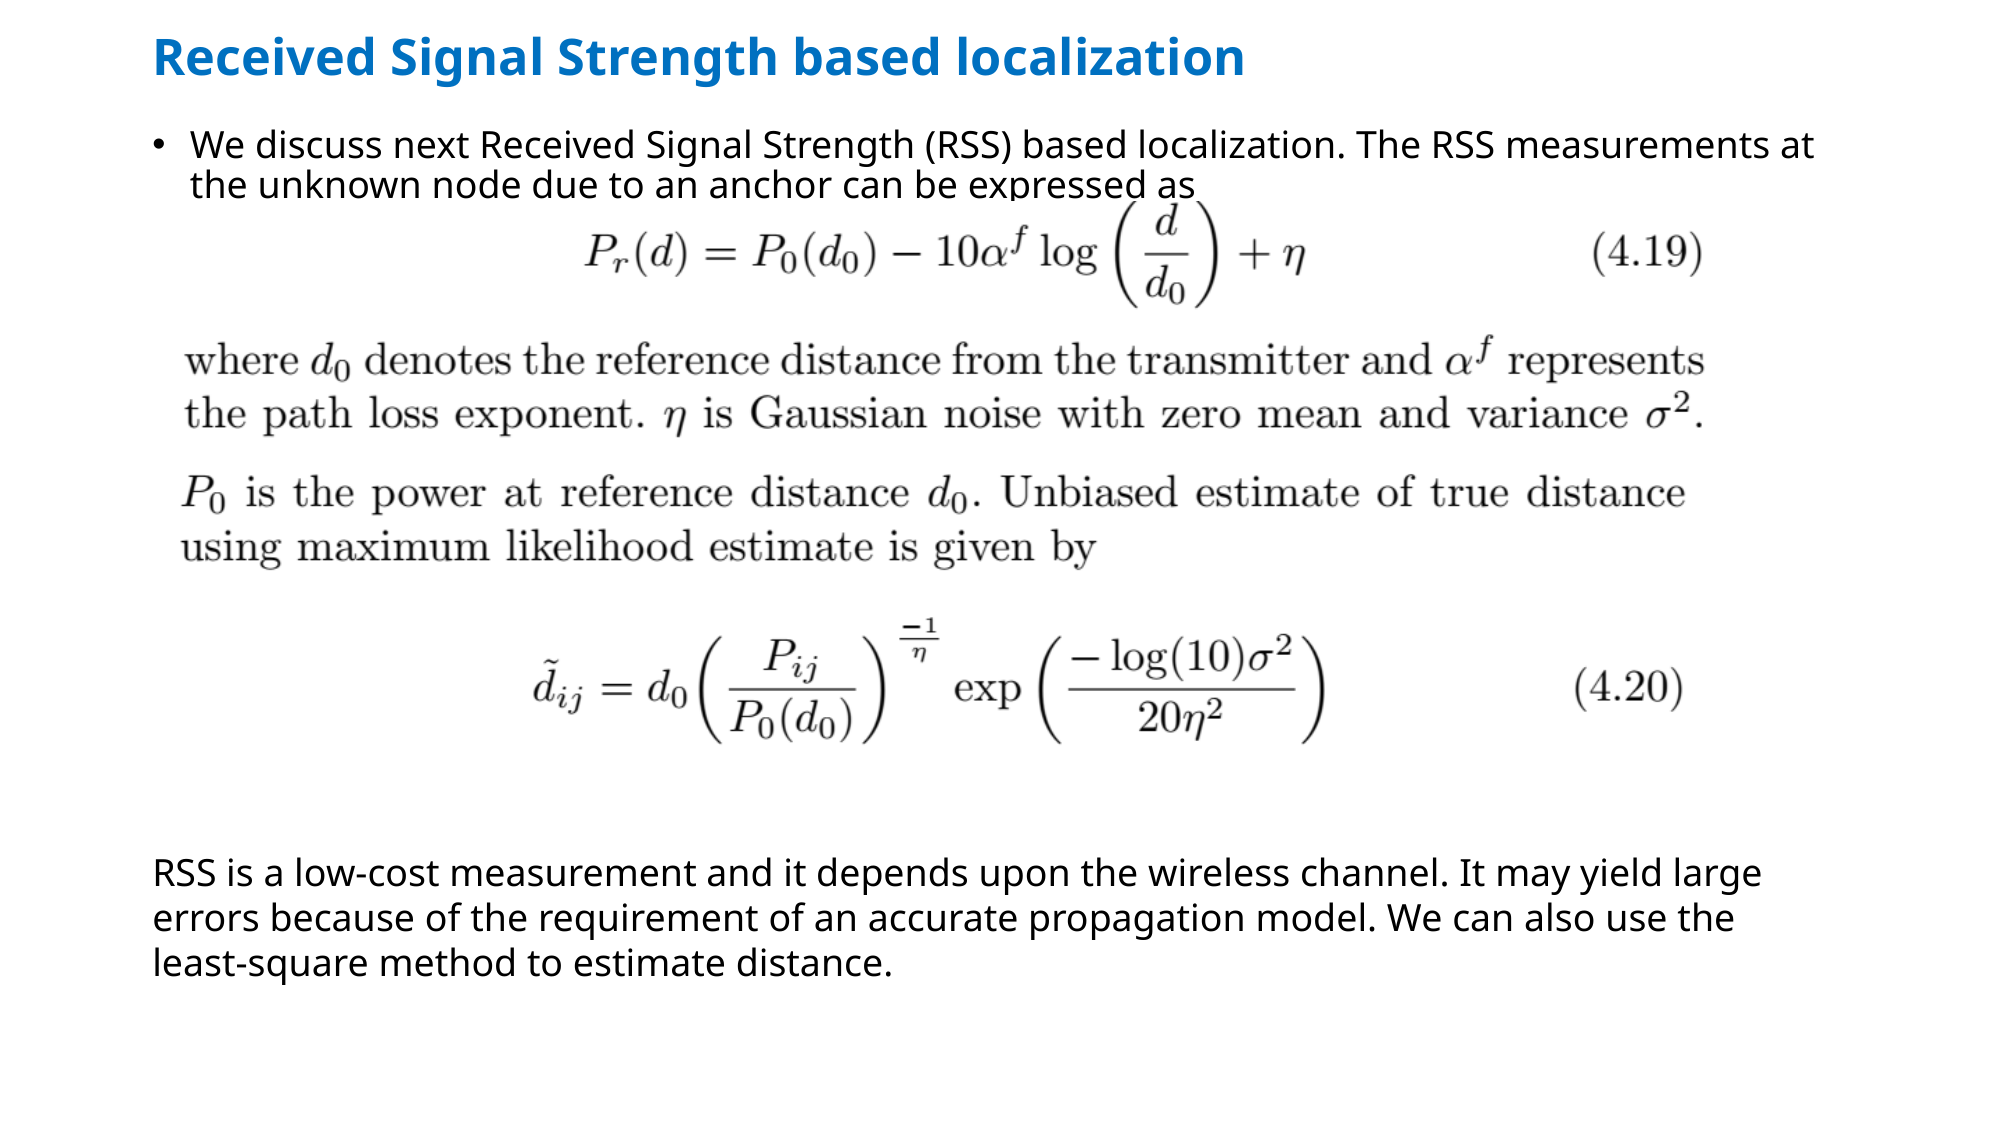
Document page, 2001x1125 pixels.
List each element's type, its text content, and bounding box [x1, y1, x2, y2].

text_box RSS is a low-cost measurement and it depends upon the wireless channel. It may yield large errors because of the requirement of an accurate propagation model. We can also use the least-square method to estimate distance. [137, 841, 1826, 1037]
picture [179, 201, 1713, 443]
title Received Signal Strength based localization [137, 23, 1863, 95]
list We discuss next Received Signal Strength (RSS) based localization. The RSS measurements at the unknown node due to an anchor can be expressed as [137, 118, 1863, 1014]
picture [161, 466, 1695, 766]
